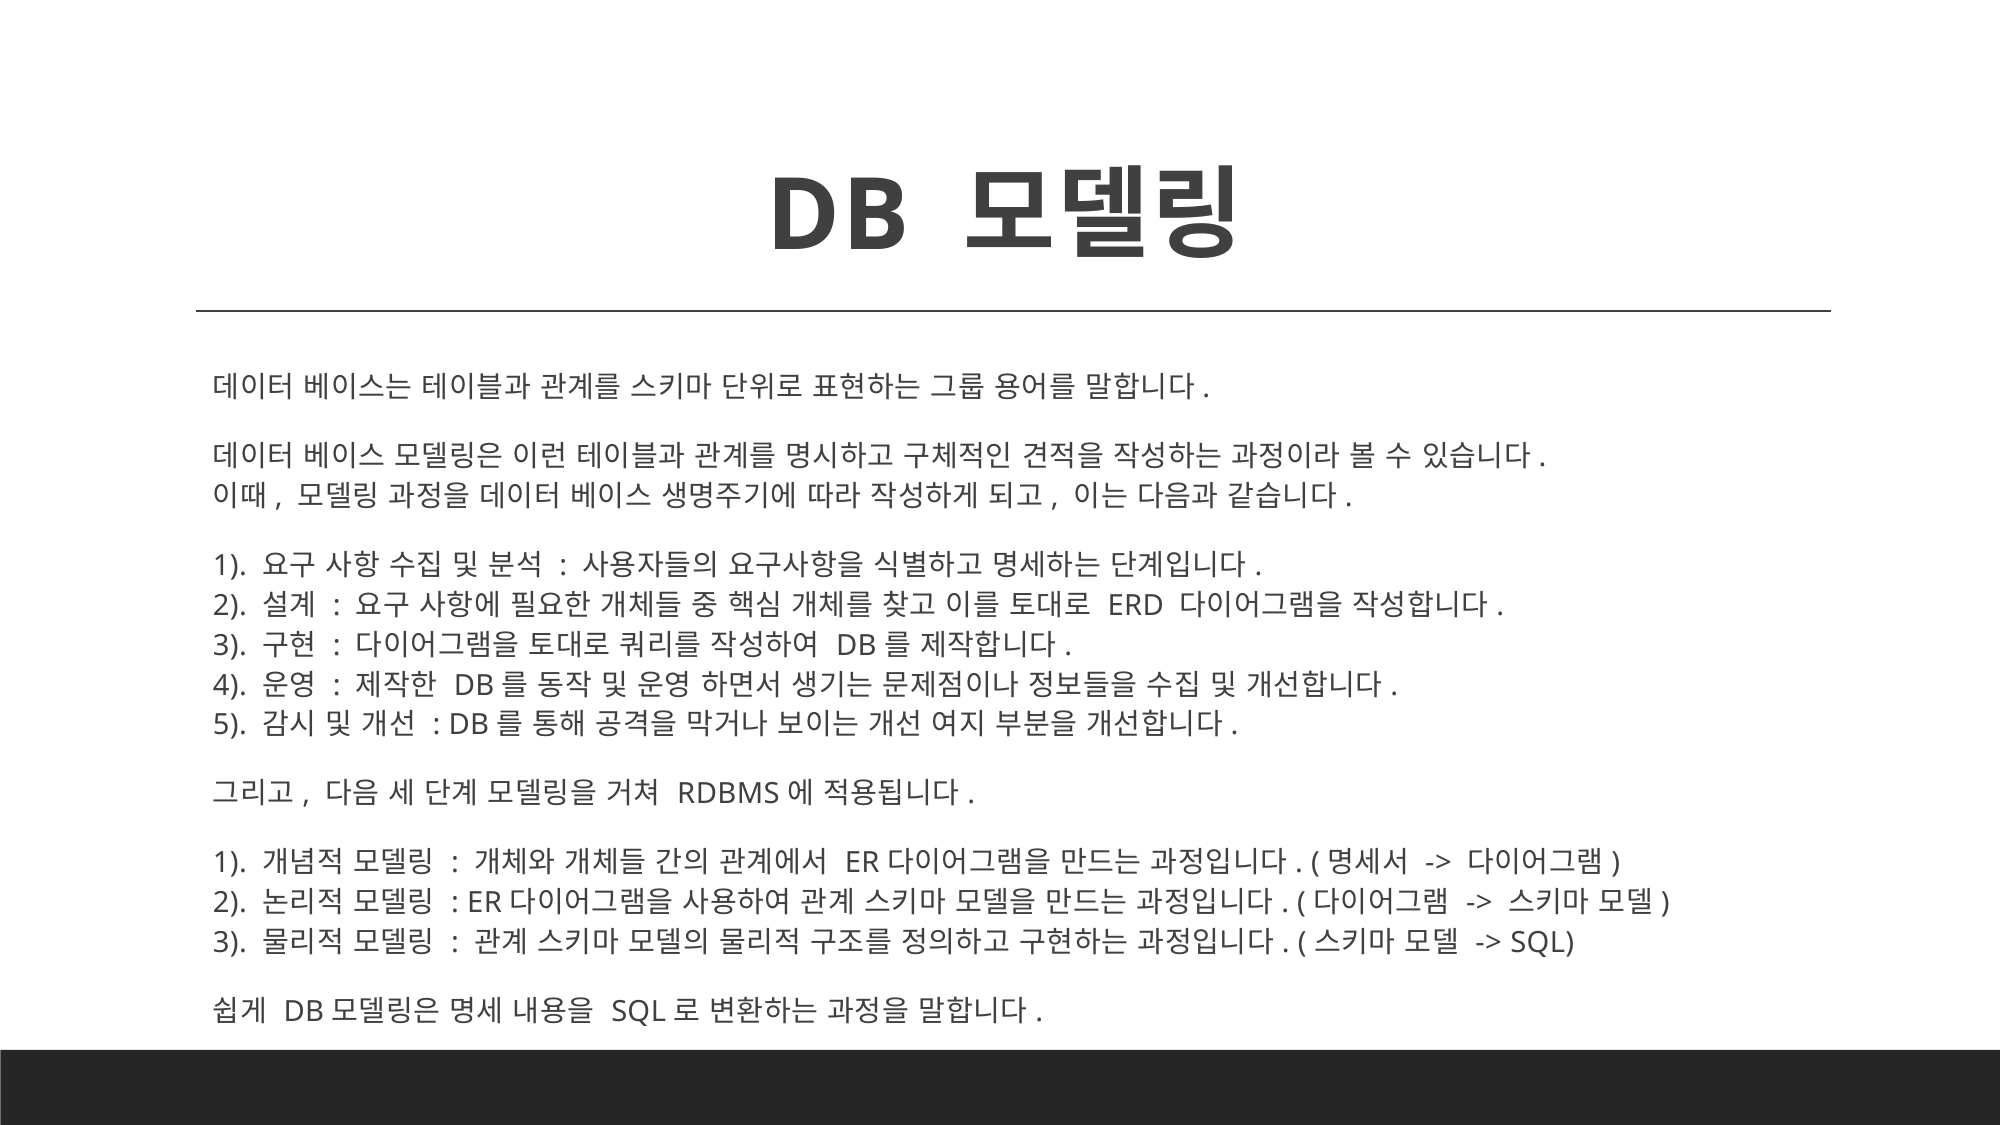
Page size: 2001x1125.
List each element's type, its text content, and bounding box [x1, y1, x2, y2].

list 데이터 베이스는 테이블과 관계를 스키마 단위로 표현하는 그룹 용어를 말합니다. 데이터 베이스 모델링은 이런 테이블과 관계를 명시하고 구체적인 견적을 작성하는 과정이라 볼 수 있습니다. 이때, 모델링 과정을 데이터 베이스 생명주기에 따라 작성하게 되고, 이는 다음과 같습니다. 1). 요구 사항 수집 및 분석 : 사용자들의 요구사항을 식별하고 명세하는 단계입니다. 2). 설계 : 요구 사항에 필요한 개체들 중 핵심 개체를 찾고 이를 토대로 ERD 다이어그램을 작성합니다. 3). 구현 : 다이어그램을 토대로 쿼리를 작성하여 DB를 제작합니다. 4). 운영 : 제작한 DB를 동작 및 운영 하면서 생기는 문제점이나 정보들을 수집 및 개선합니다. 5). 감시 및 개선 : DB를 통해 공격을 막거나 보이는 개선 여지 부분을 개선합니다. 그리고, 다음 세 단계 모델링을 거쳐 RDBMS에 적용됩니다. 1). 개념적 모델링 : 개체와 개체들 간의 관계에서 ER다이어그램을 만드는 과정입니다. (명세서 -> 다이어그램) 2). 논리적 모델링 : ER다이어그램을 사용하여 관계 스키마 모델을 만드는 과정입니다. (다이어그램 -> 스키마 모델) 3). 물리적 모델링 : 관계 스키마 모델의 물리적 구조를 정의하고 구현하는 과정입니다. (스키마 모델 -> SQL) 쉽게 DB모델링은 명세 내용을 SQL로 변환하는 과정을 말합니다. [180, 345, 1845, 1035]
title DB 모델링 [180, 47, 1830, 285]
